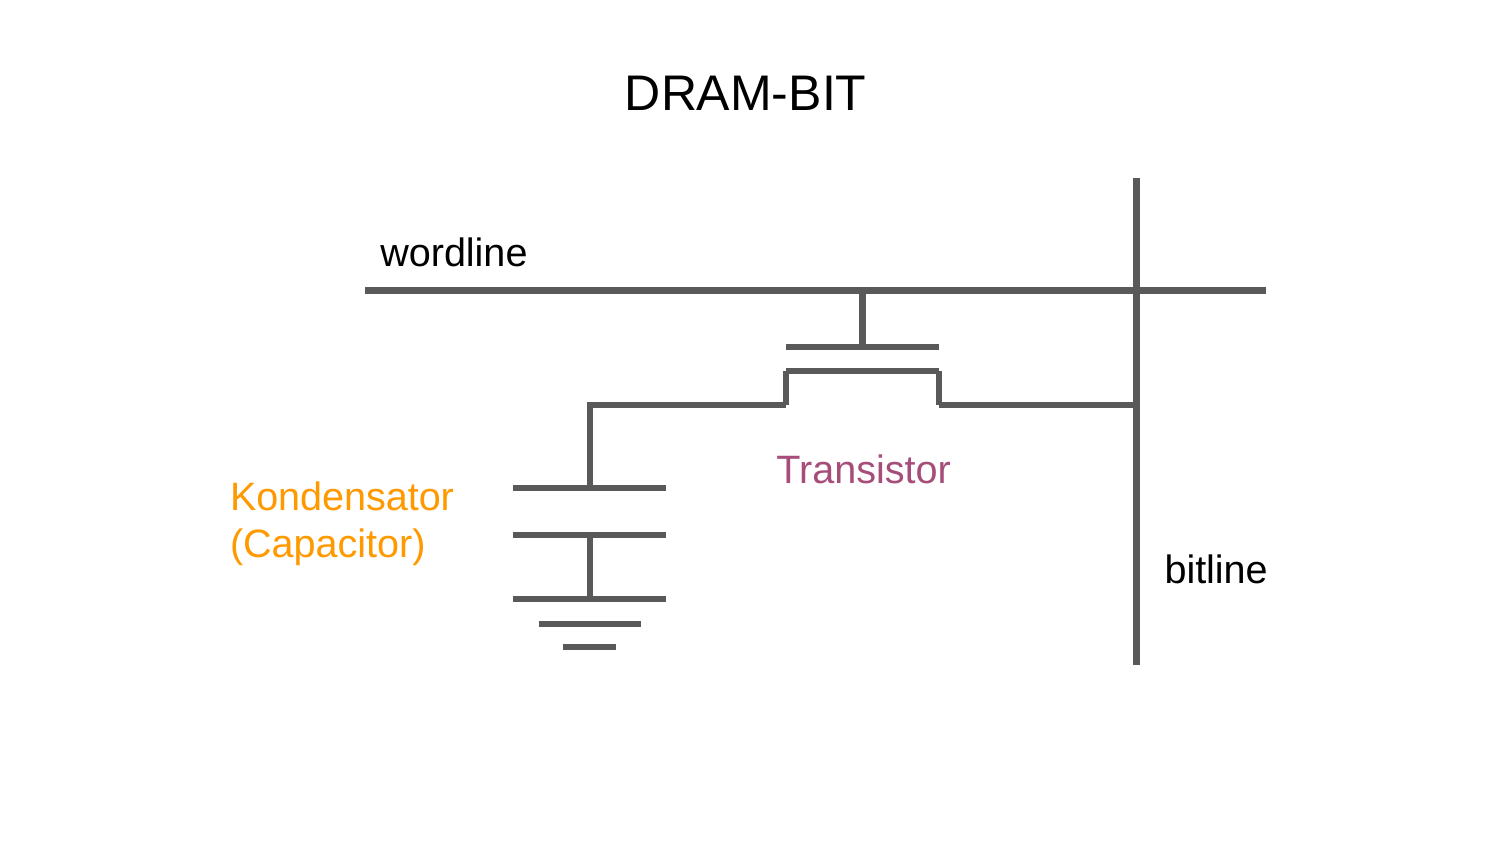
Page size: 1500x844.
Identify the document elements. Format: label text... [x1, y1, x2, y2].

text_box Transistor [761, 429, 1042, 507]
text_box DRAM-BIT [609, 45, 890, 136]
text_box wordline [365, 212, 550, 290]
text_box Kondensator (Capacitor) [215, 455, 496, 581]
text_box bitline [1149, 529, 1285, 607]
